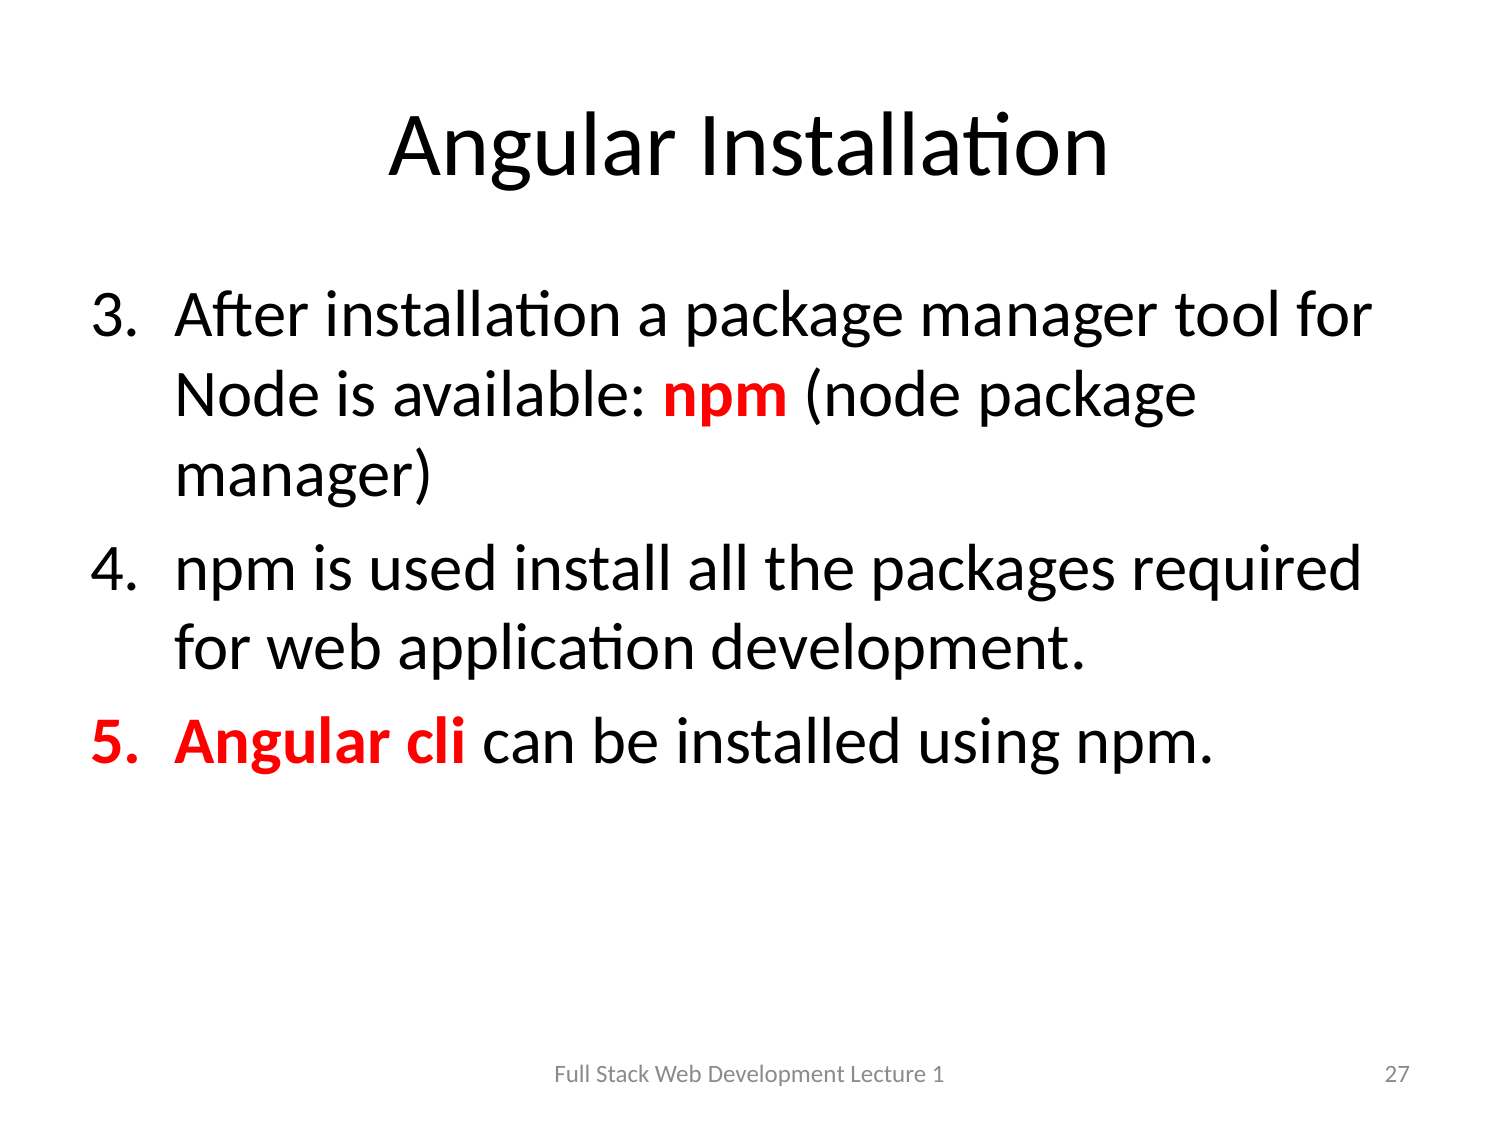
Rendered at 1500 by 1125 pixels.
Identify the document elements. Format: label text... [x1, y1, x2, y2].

footer Full Stack Web Development Lecture 1 [512, 1042, 988, 1103]
list After installation a package manager tool for Node is available: npm (node package manager) npm is used install all the packages required for web application development. Angular cli can be installed using npm. [75, 262, 1425, 1005]
slide_number 27 [1074, 1042, 1425, 1103]
title Angular Installation [75, 45, 1425, 233]
